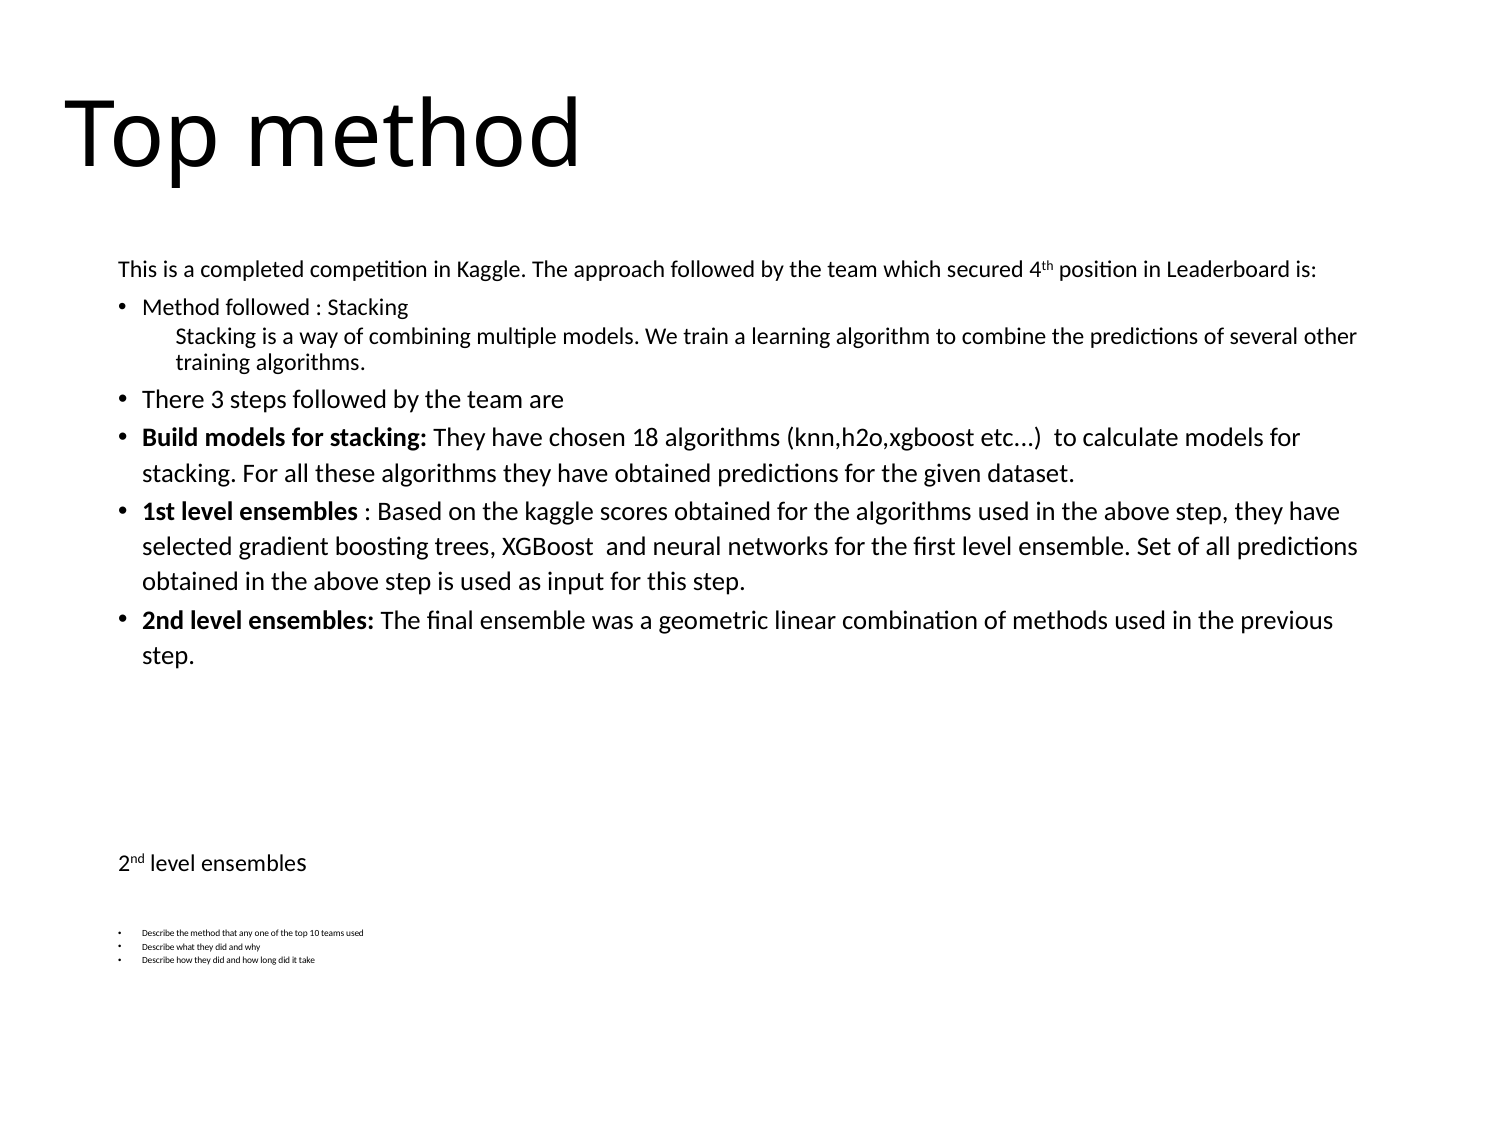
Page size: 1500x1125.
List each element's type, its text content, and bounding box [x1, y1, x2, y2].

list This is a completed competition in Kaggle. The approach followed by the team which secured 4th position in Leaderboard is: Method followed : Stacking Stacking is a way of combining multiple models. We train a learning algorithm to combine the predictions of several other training algorithms. There 3 steps followed by the team are Build models for stacking: They have chosen 18 algorithms (knn,h2o,xgboost etc...) to calculate models for stacking. For all these algorithms they have obtained predictions for the given dataset. 1st level ensembles : Based on the kaggle scores obtained for the algorithms used in the above step, they have selected gradient boosting trees, XGBoost and neural networks for the first level ensemble. Set of all predictions obtained in the above step is used as input for this step. 2nd level ensembles: The final ensemble was a geometric linear combination of methods used in the previous step. 2nd level ensembles Describe the method that any one of the top 10 teams used Describe what they did and why Describe how they did and how long did it take [103, 217, 1397, 1041]
title Top method [49, 27, 1344, 246]
